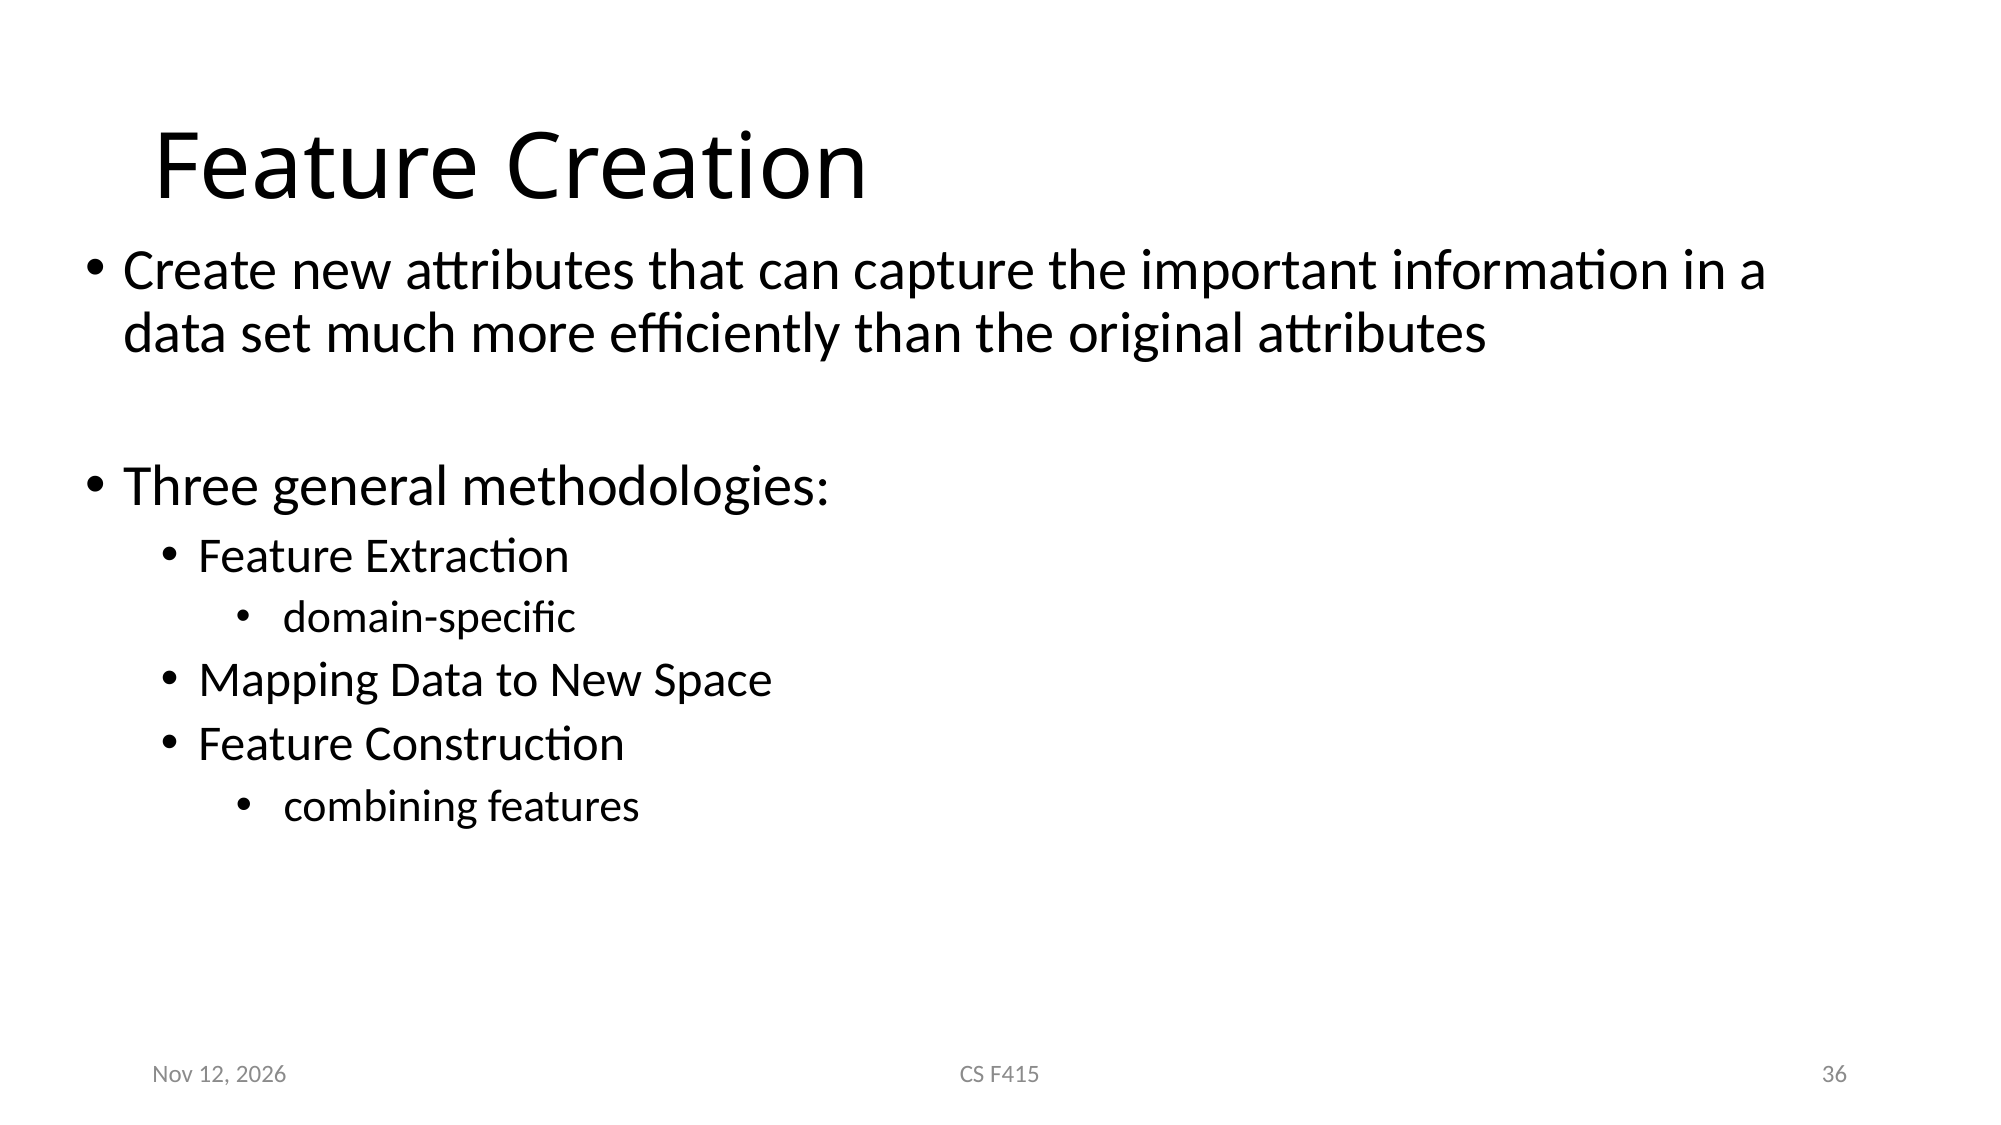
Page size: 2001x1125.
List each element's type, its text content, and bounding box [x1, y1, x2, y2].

list Create new attributes that can capture the important information in a data set much more efficiently than the original attributes Three general methodologies: Feature Extraction domain-specific Mapping Data to New Space Feature Construction combining features [70, 231, 1863, 1014]
title Feature Creation [137, 59, 1863, 231]
footer CS F415 [662, 1042, 1338, 1103]
slide_number 36 [1412, 1042, 1863, 1103]
slide_number 1-Feb-19 [137, 1042, 588, 1103]
